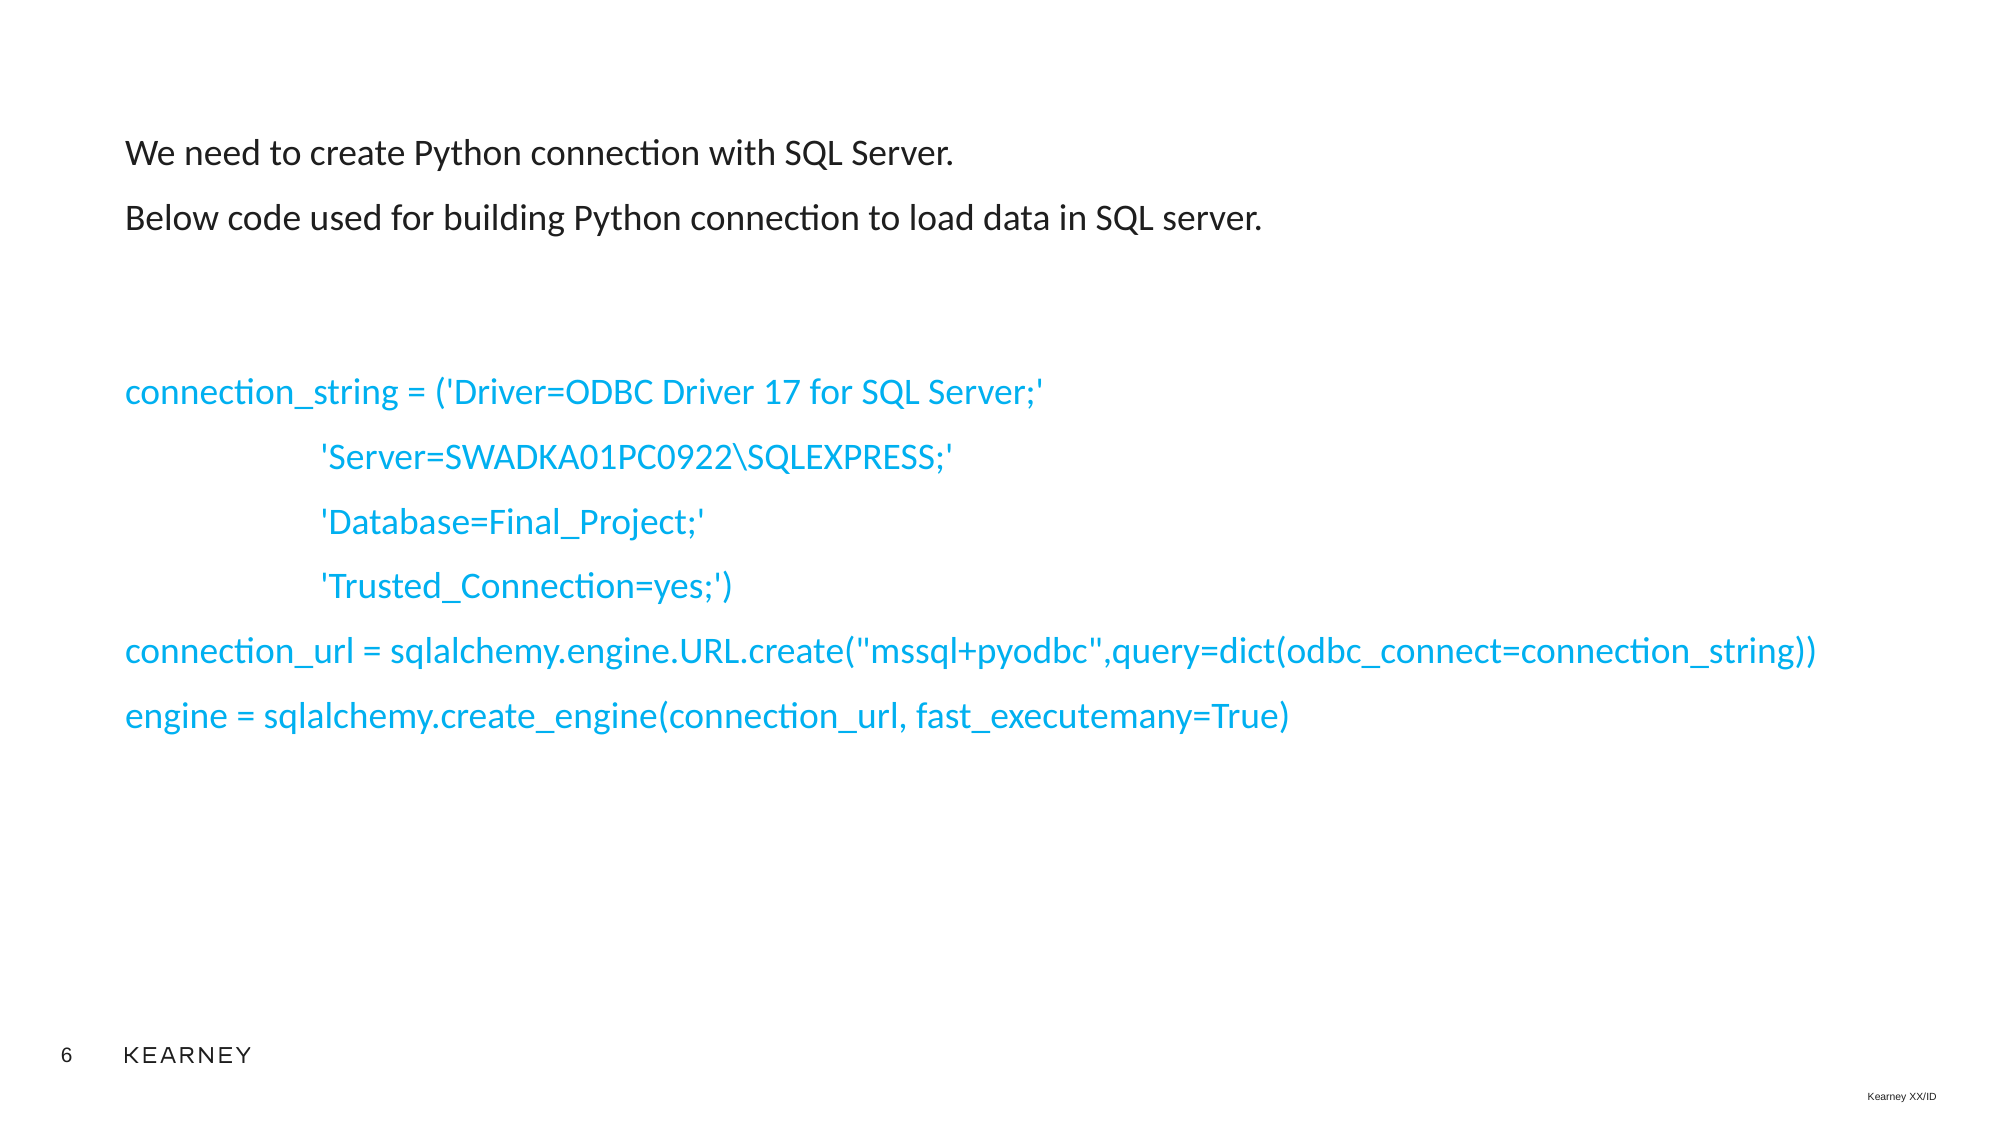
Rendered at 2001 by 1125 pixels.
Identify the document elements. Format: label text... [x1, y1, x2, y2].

list We need to create Python connection with SQL Server. Below code used for building Python connection to load data in SQL server. connection_string = ('Driver=ODBC Driver 17 for SQL Server;' 'Server=SWADKA01PC0922\SQLEXPRESS;' 'Database=Final_Project;' 'Trusted_Connection=yes;') connection_url = sqlalchemy.engine.URL.create("mssql+pyodbc",query=dict(odbc_connect=connection_string)) engine = sqlalchemy.create_engine(connection_url, fast_executemany=True) [125, 125, 1932, 975]
